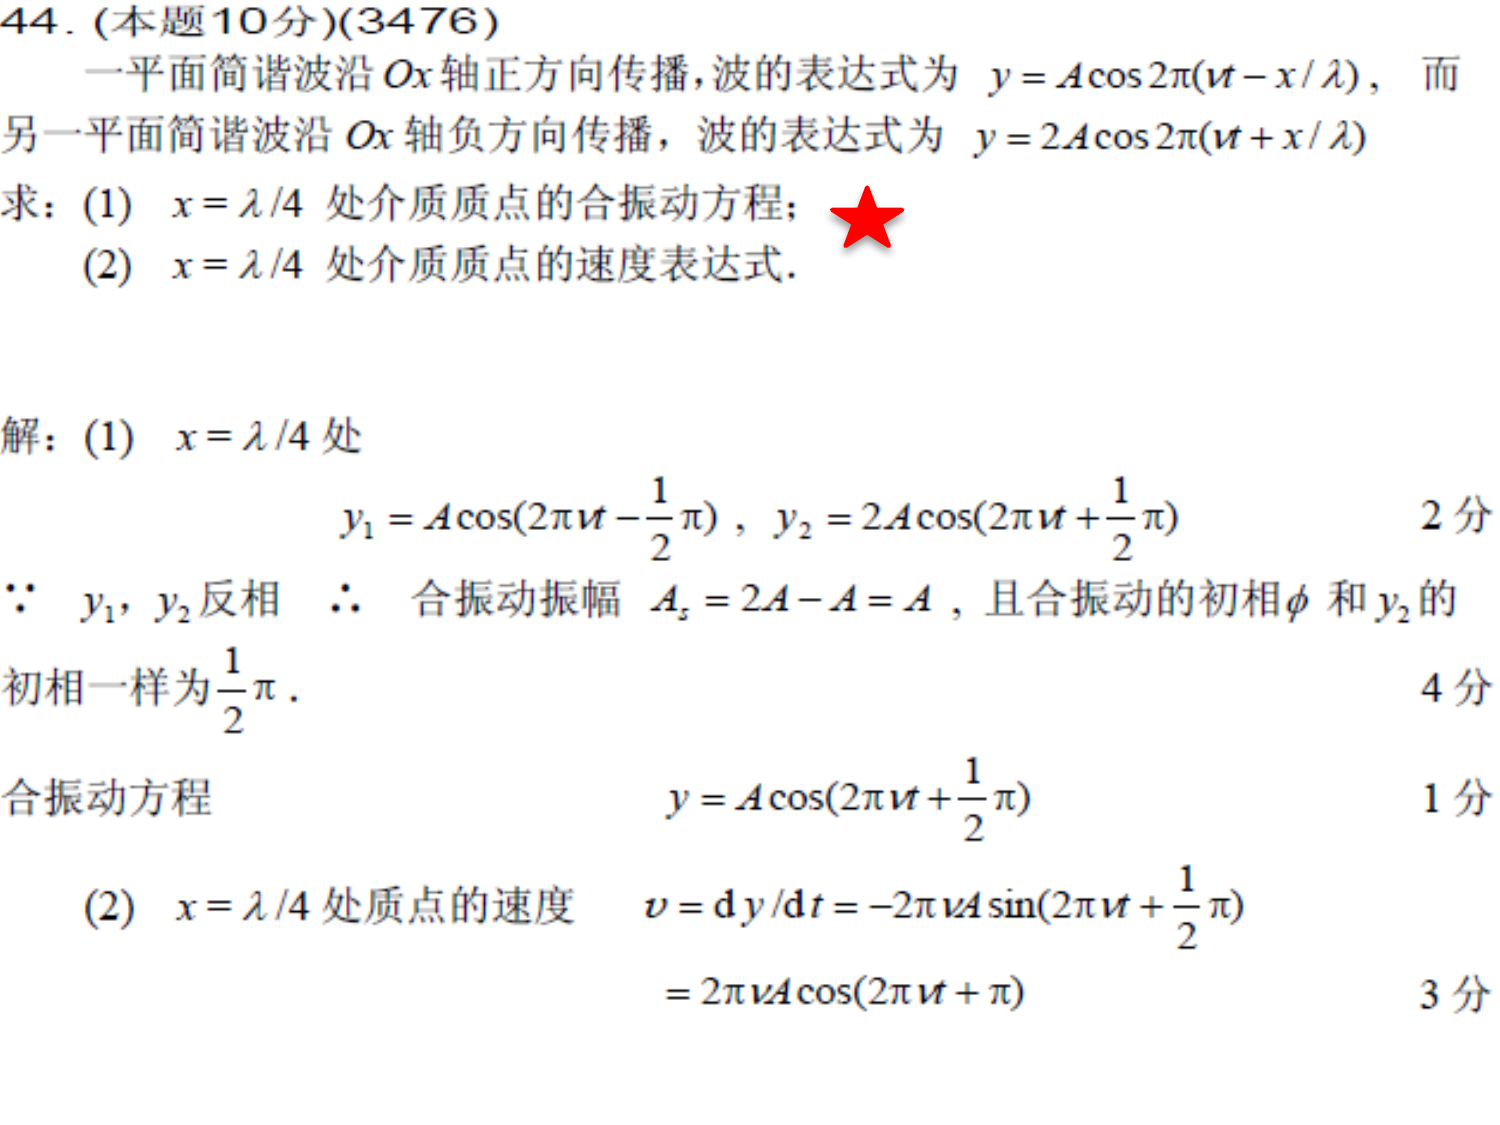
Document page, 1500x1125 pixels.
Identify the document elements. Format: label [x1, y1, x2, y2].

picture [0, 0, 1473, 294]
picture [0, 409, 1500, 1031]
